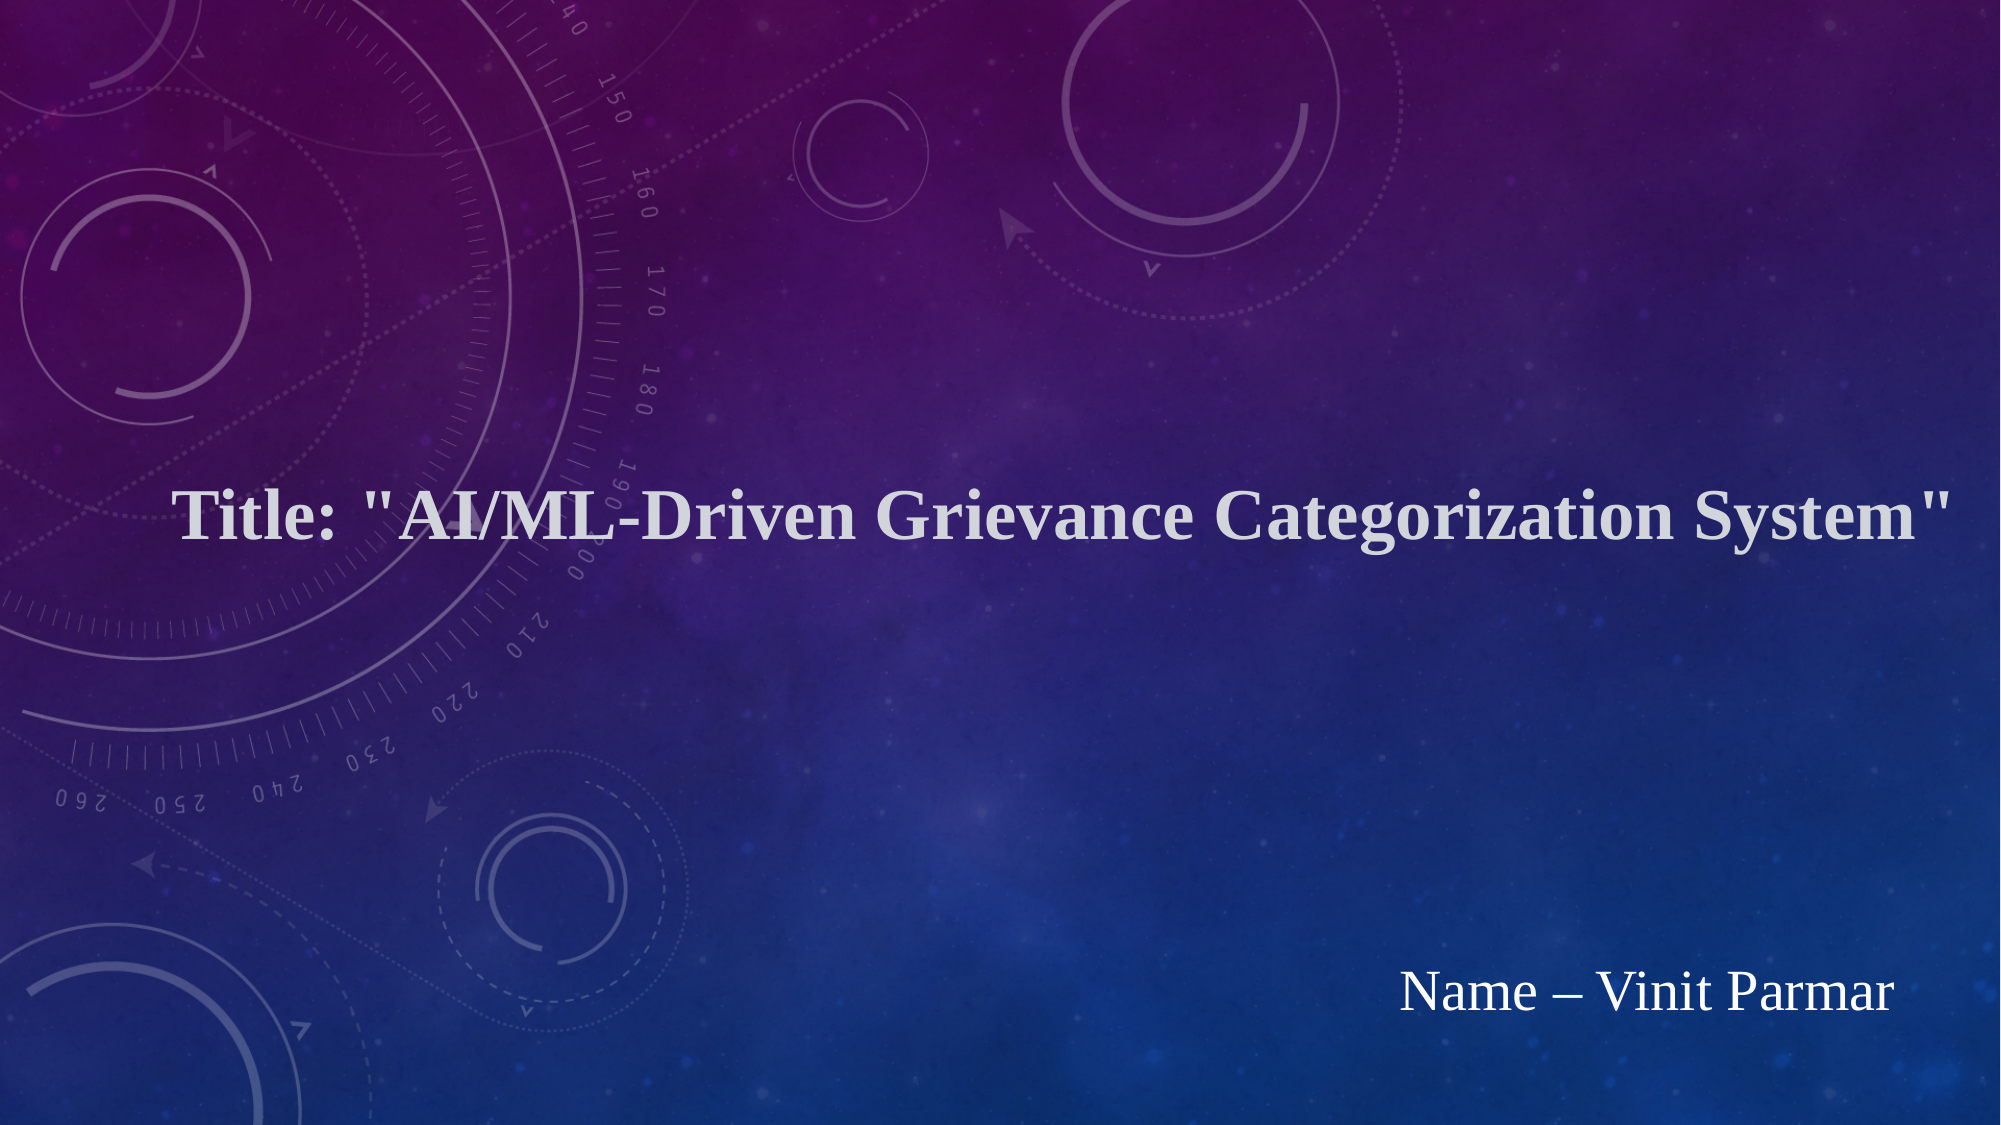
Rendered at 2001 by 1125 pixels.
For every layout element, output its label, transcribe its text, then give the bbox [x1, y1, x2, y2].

text_box Name – Vinit Parmar [1384, 945, 1942, 1030]
text_box Title: "AI/ML-Driven Grievance Categorization System" [156, 458, 2000, 562]
picture [0, 0, 2001, 1125]
